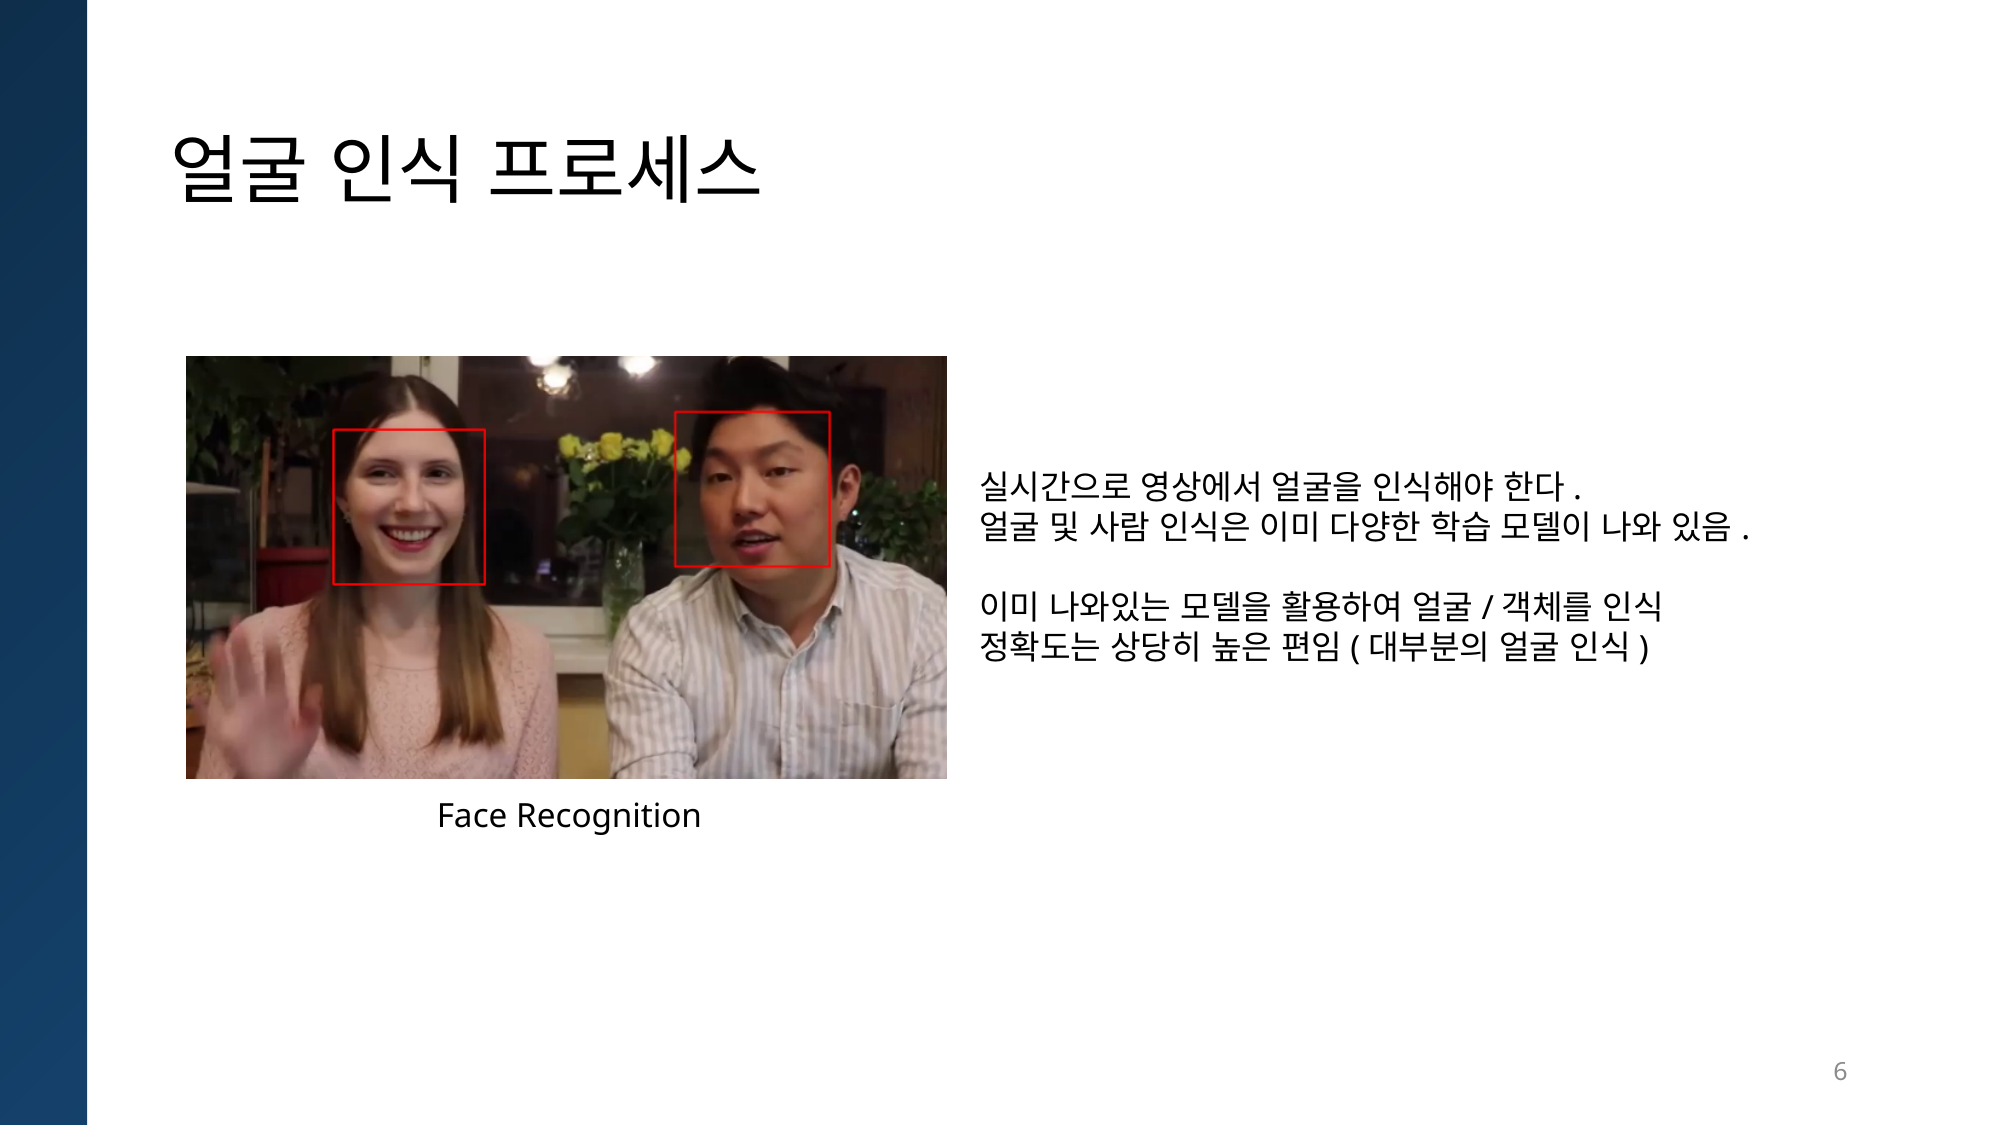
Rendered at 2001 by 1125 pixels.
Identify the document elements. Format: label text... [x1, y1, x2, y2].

picture [186, 356, 947, 779]
text_box Face Recognition [422, 786, 791, 842]
text_box [0, 0, 88, 1125]
slide_number 6 [1412, 1042, 1863, 1103]
text_box 실시간으로 영상에서 얼굴을 인식해야 한다. 얼굴 및 사람 인식은 이미 다양한 학습 모델이 나와 있음. 이미 나와있는 모델을 활용하여 얼굴/객체를 인식 정확도는 상당히 높은 편임(대부분의 얼굴 인식) [964, 459, 1903, 714]
title 얼굴 인식 프로세스 [155, 64, 1881, 283]
